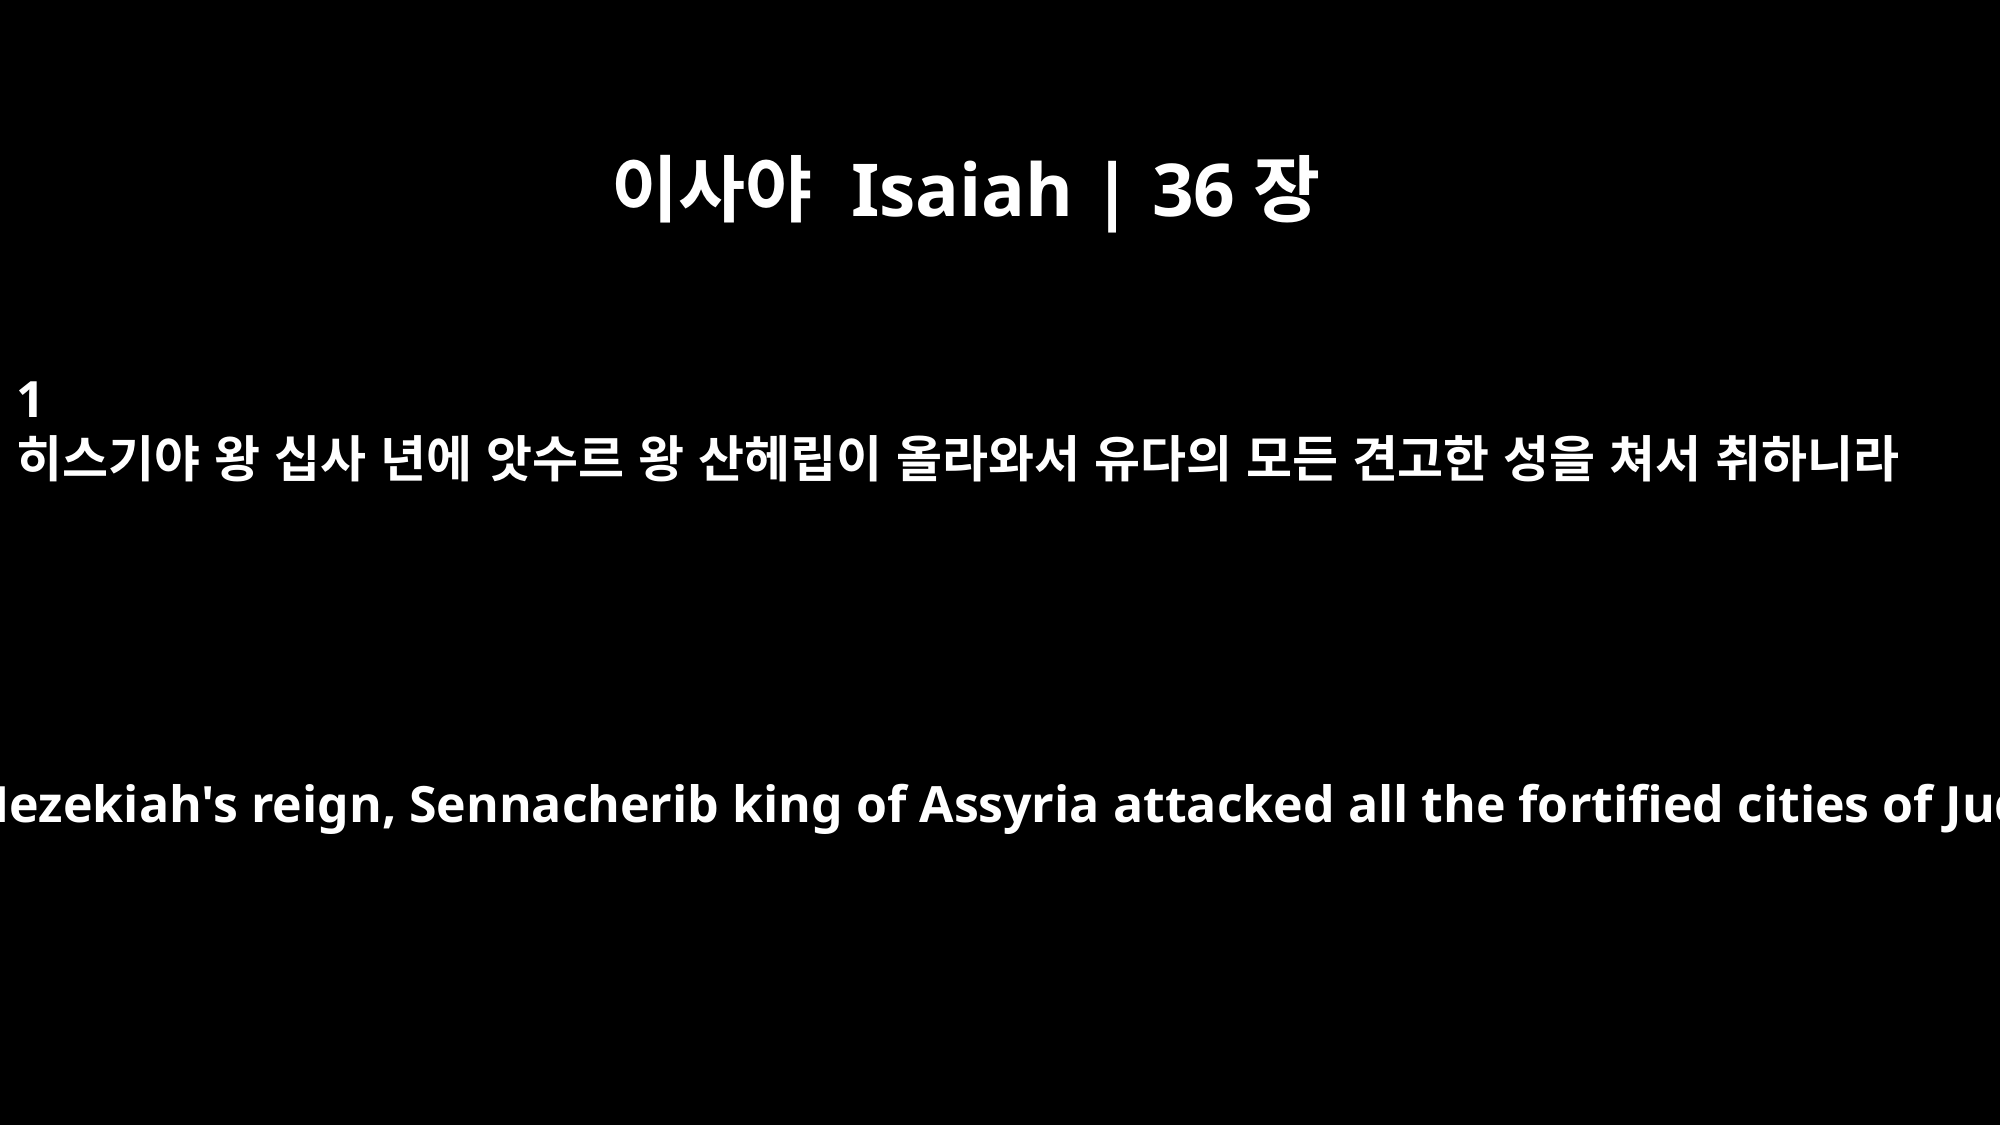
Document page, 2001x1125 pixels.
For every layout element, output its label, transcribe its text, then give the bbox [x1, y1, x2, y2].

text_box In the fourteenth year of King Hezekiah's reign, Sennacherib king of Assyria attacked all the fortified cities of Judah and captured them. [0, 764, 2000, 840]
text_box 이사야 Isaiah | 36장 [596, 136, 1336, 239]
text_box 1 히스기야 왕 십사 년에 앗수르 왕 산헤립이 올라와서 유다의 모든 견고한 성을 쳐서 취하니라 [1, 359, 1916, 495]
